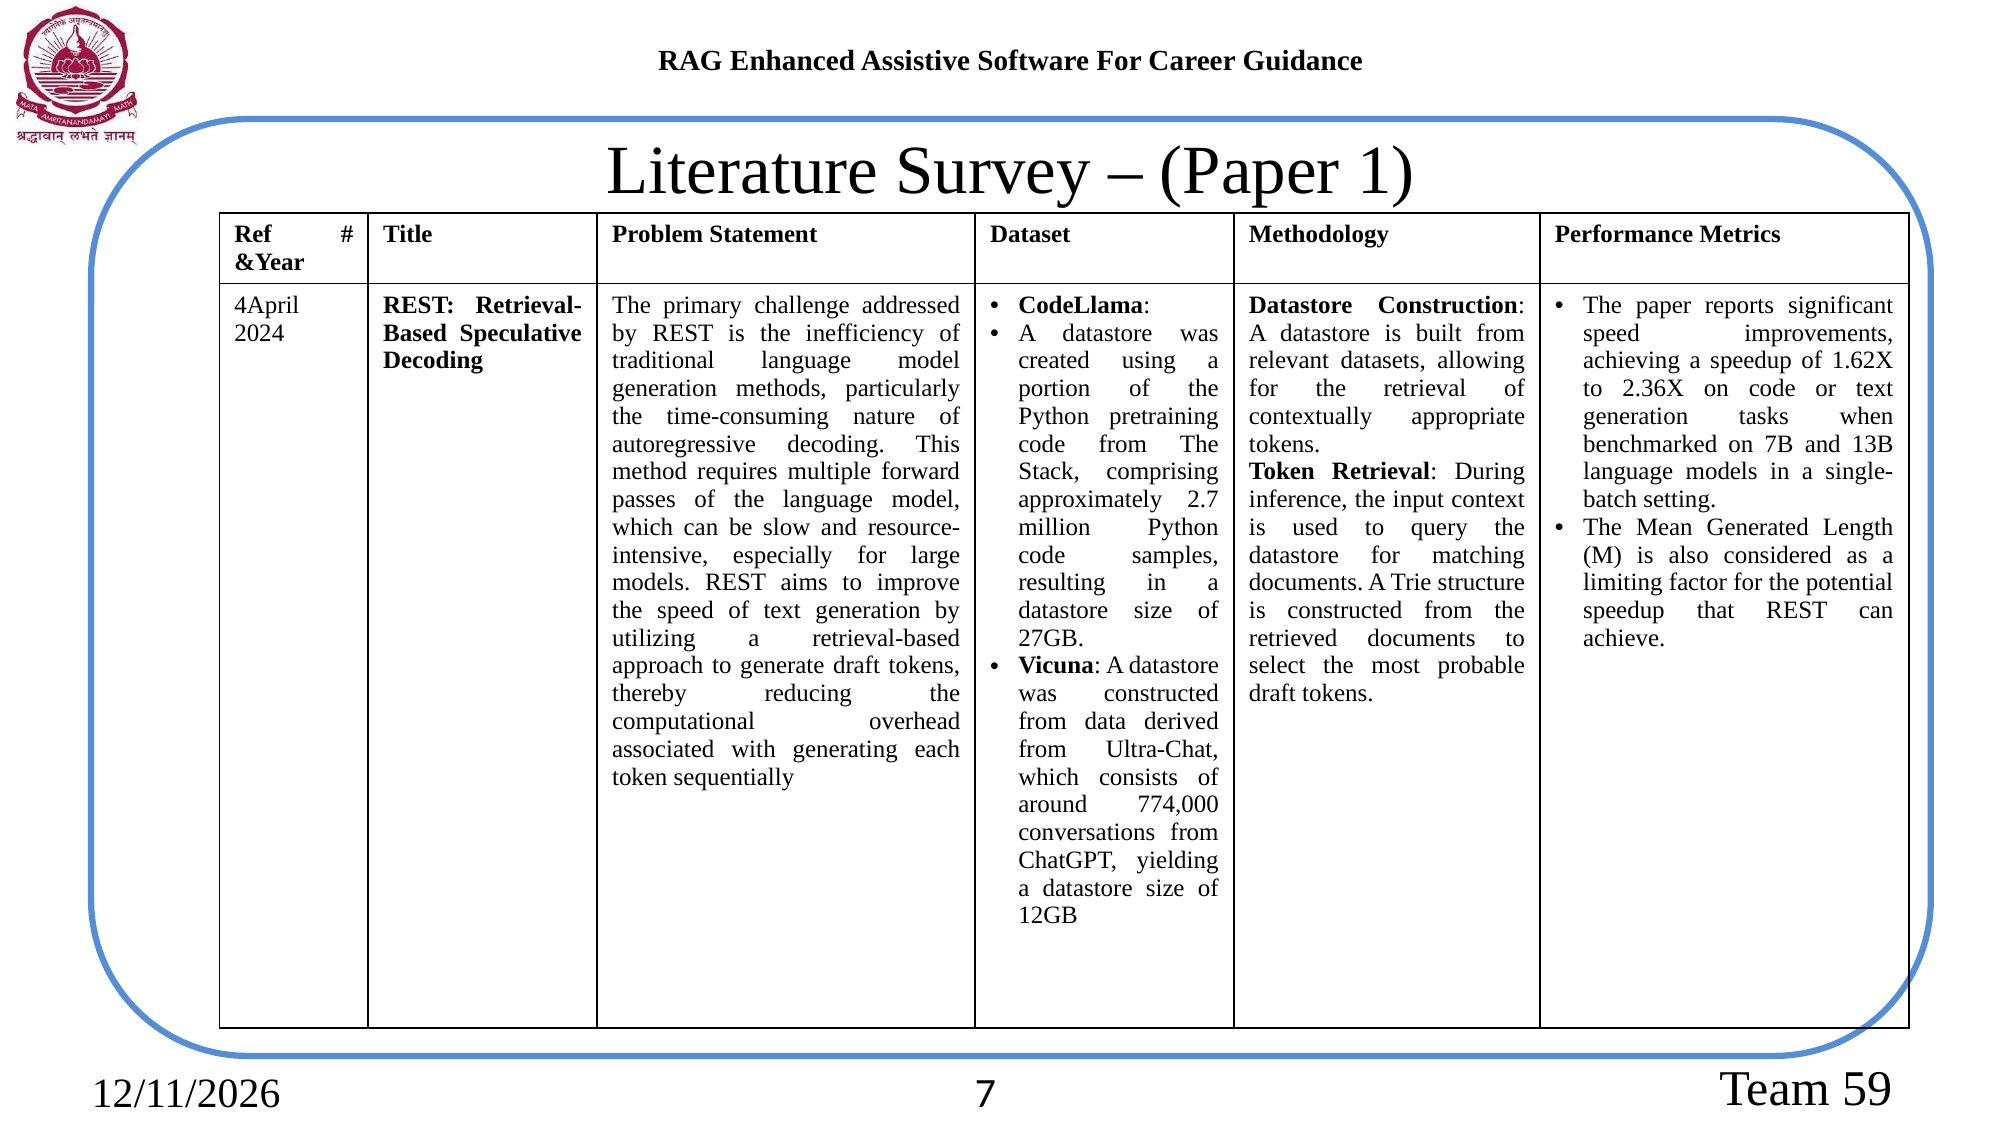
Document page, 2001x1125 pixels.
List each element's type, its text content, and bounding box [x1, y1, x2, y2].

table_cell 4April 2024 [220, 284, 367, 1027]
table_header Methodology [1235, 214, 1539, 283]
table_header Dataset [976, 214, 1233, 283]
text_box [90, 118, 1932, 1057]
table_header Title [369, 214, 596, 283]
table_header Ref # &Year [220, 214, 367, 283]
table_header Problem Statement [598, 214, 974, 283]
table_cell The primary challenge addressed by REST is the inefficiency of traditional language model generation methods, particularly the time-consuming nature of autoregressive decoding. This method requires multiple forward passes of the language model, which can be slow and resource-intensive, especially for large models. REST aims to improve the speed of text generation by utilizing a retrieval-based approach to generate draft tokens, thereby reducing the computational overhead associated with generating each token sequentially [598, 284, 974, 1027]
table_header Performance Metrics [1541, 214, 1908, 283]
table_cell REST: Retrieval-Based Speculative Decoding [369, 284, 596, 1027]
table_cell The paper reports significant speed improvements, achieving a speedup of 1.62X to 2.36X on code or text generation tasks when benchmarked on 7B and 13B language models in a single-batch setting. The Mean Generated Length (M) is also considered as a limiting factor for the potential speedup that REST can achieve. [1541, 284, 1908, 1027]
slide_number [76, 1060, 527, 1121]
text_box Literature Survey – (Paper 1) [219, 125, 1803, 212]
table_cell Datastore Construction: A datastore is built from relevant datasets, allowing for the retrieval of contextually appropriate tokens. Token Retrieval: During inference, the input context is used to query the datastore for matching documents. A Trie structure is constructed from the retrieved documents to select the most probable draft tokens. [1235, 284, 1539, 1027]
slide_number 7 [561, 1060, 1011, 1121]
text_box RAG Enhanced Assistive Software For Career Guidance [368, 28, 1654, 117]
picture [5, 4, 153, 148]
footer Team 59 [1585, 1055, 1952, 1116]
table_cell CodeLlama: A datastore was created using a portion of the Python pretraining code from The Stack, comprising approximately 2.7 million Python code samples, resulting in a datastore size of 27GB. Vicuna: A datastore was constructed from data derived from Ultra-Chat, which consists of around 774,000 conversations from ChatGPT, yielding a datastore size of 12GB [976, 284, 1233, 1027]
